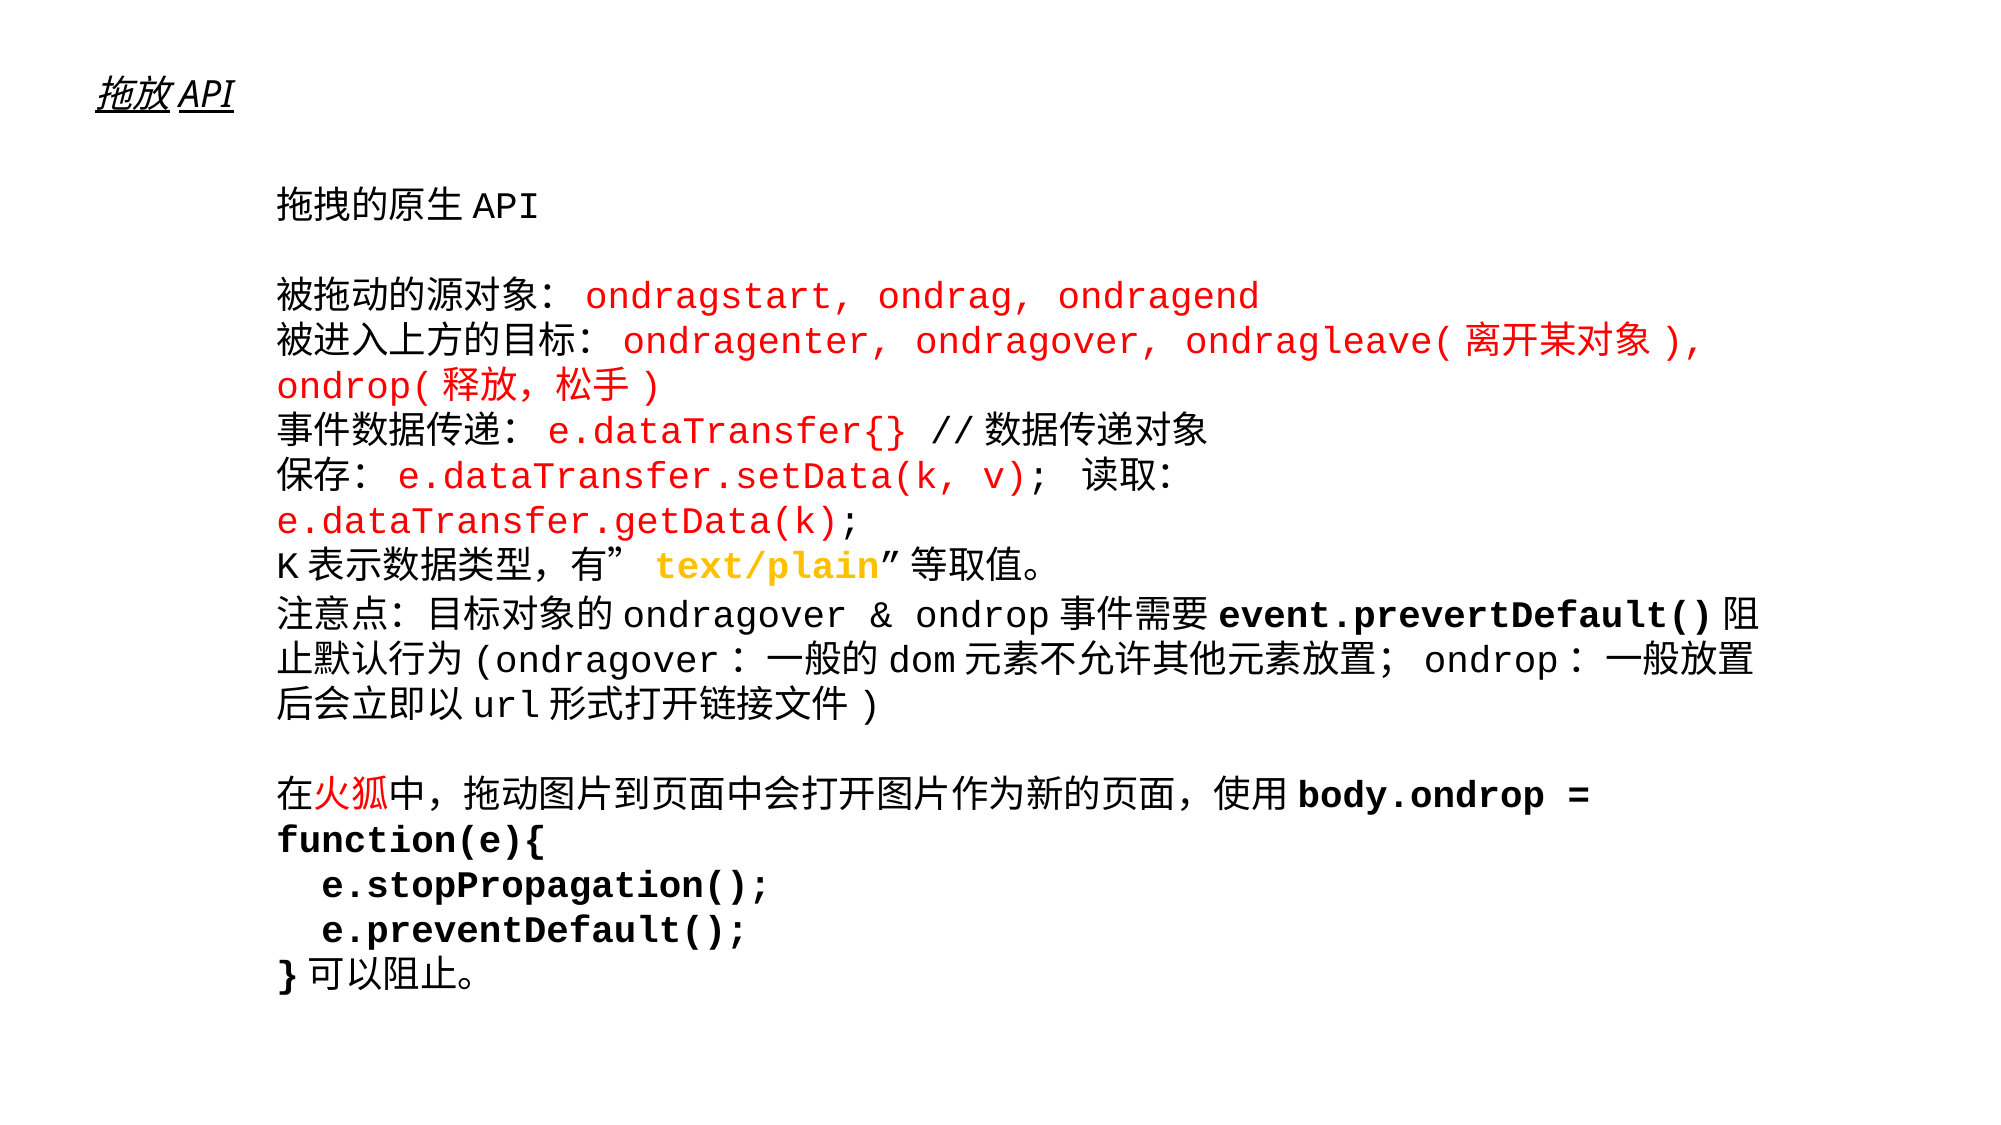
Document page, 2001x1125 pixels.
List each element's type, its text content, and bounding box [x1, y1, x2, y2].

text_box 拖拽的原生API 被拖动的源对象：ondragstart, ondrag, ondragend 被进入上方的目标：ondragenter, ondragover, ondragleave(离开某对象), ondrop(释放，松手) 事件数据传递：e.dataTransfer{} //数据传递对象 保存：e.dataTransfer.setData(k, v); 读取：e.dataTransfer.getData(k); K表示数据类型，有”text/plain”等取值。 [261, 173, 1766, 582]
text_box 注意点：目标对象的ondragover & ondrop事件需要event.prevertDefault()阻止默认行为(ondragover：一般的dom元素不允许其他元素放置；ondrop：一般放置后会立即以url形式打开链接文件) 在火狐中，拖动图片到页面中会打开图片作为新的页面，使用body.ondrop = function(e){ e.stopPropagation(); e.preventDefault(); }可以阻止。 [261, 582, 1808, 1003]
text_box 拖放API [80, 62, 249, 122]
